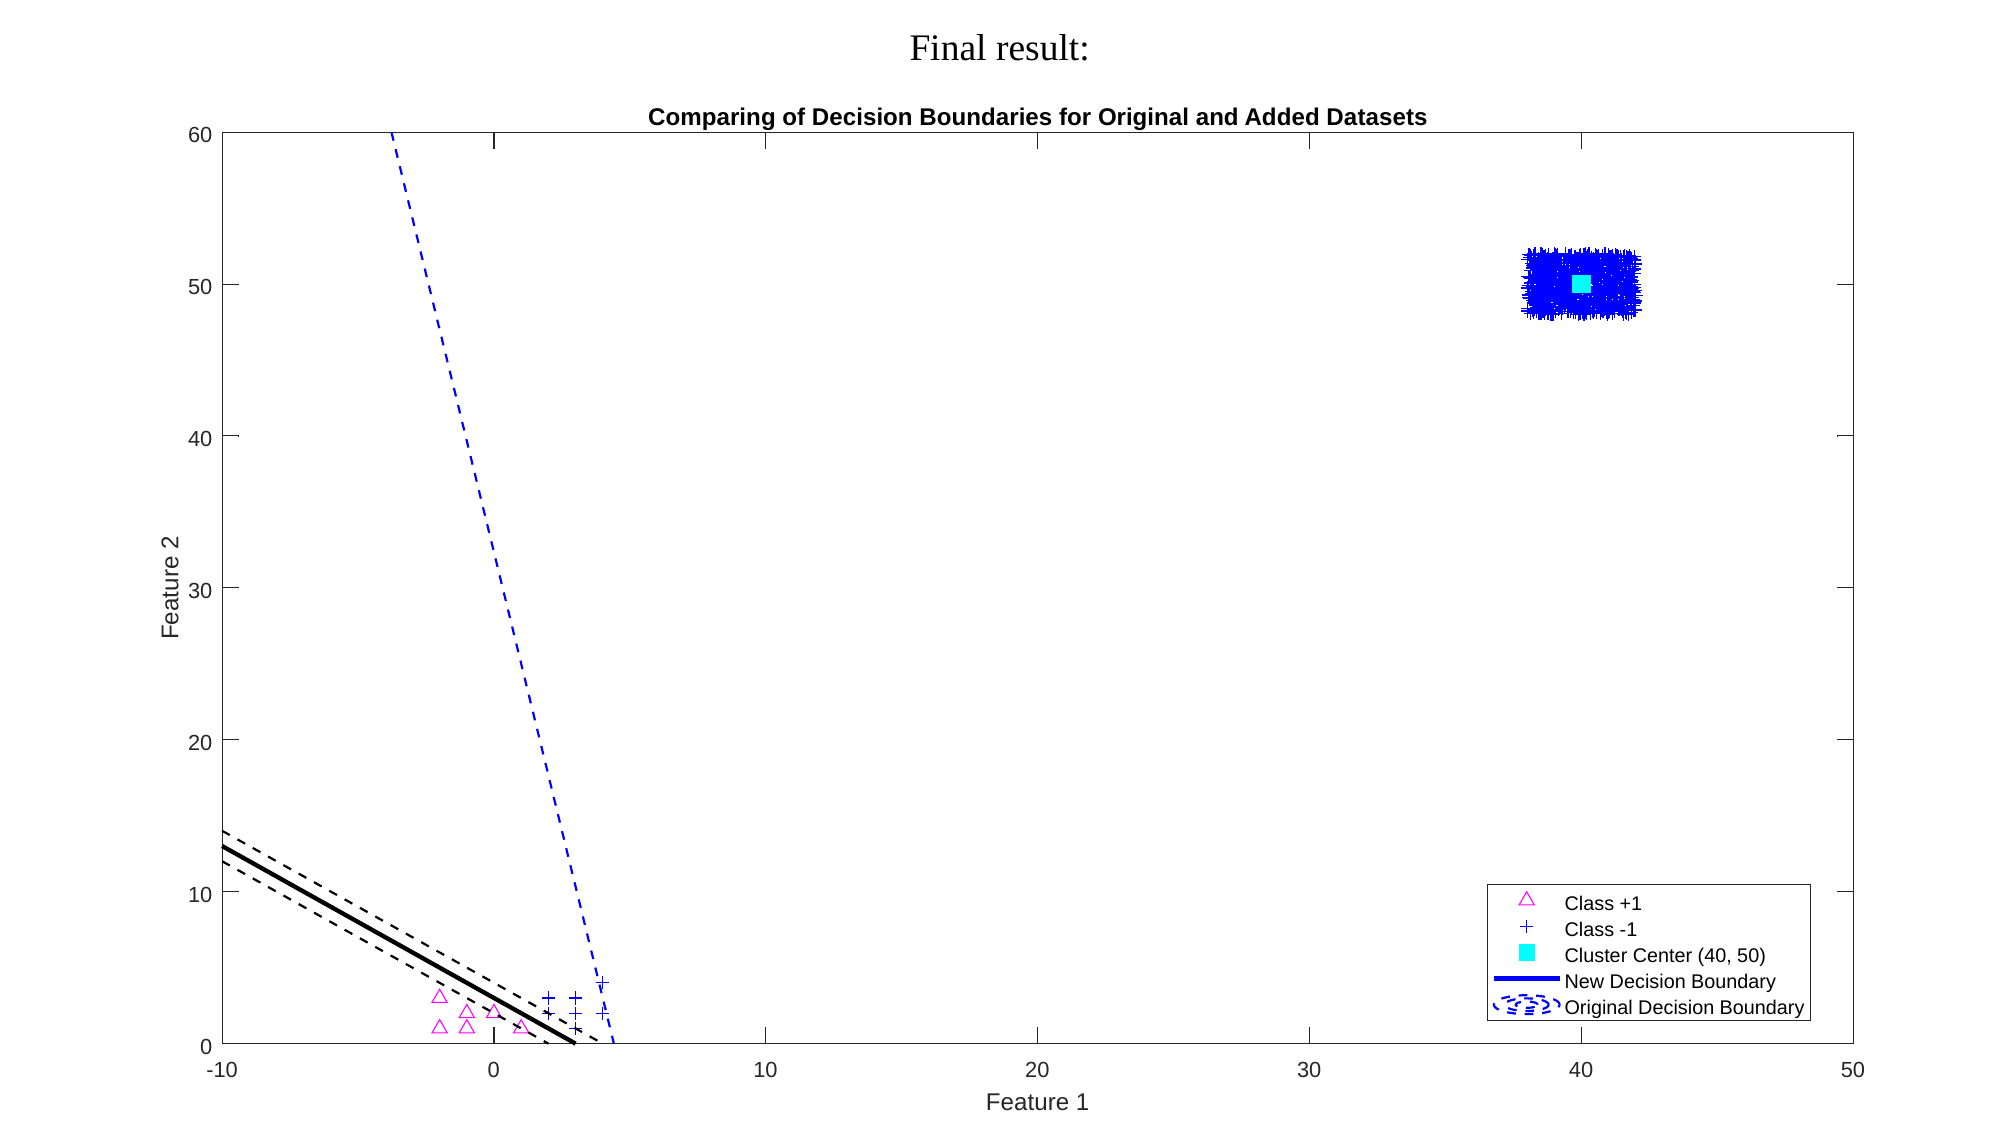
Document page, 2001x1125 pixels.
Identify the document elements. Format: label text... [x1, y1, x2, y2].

title Final result: [137, 0, 1863, 48]
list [0, 48, 2000, 1125]
